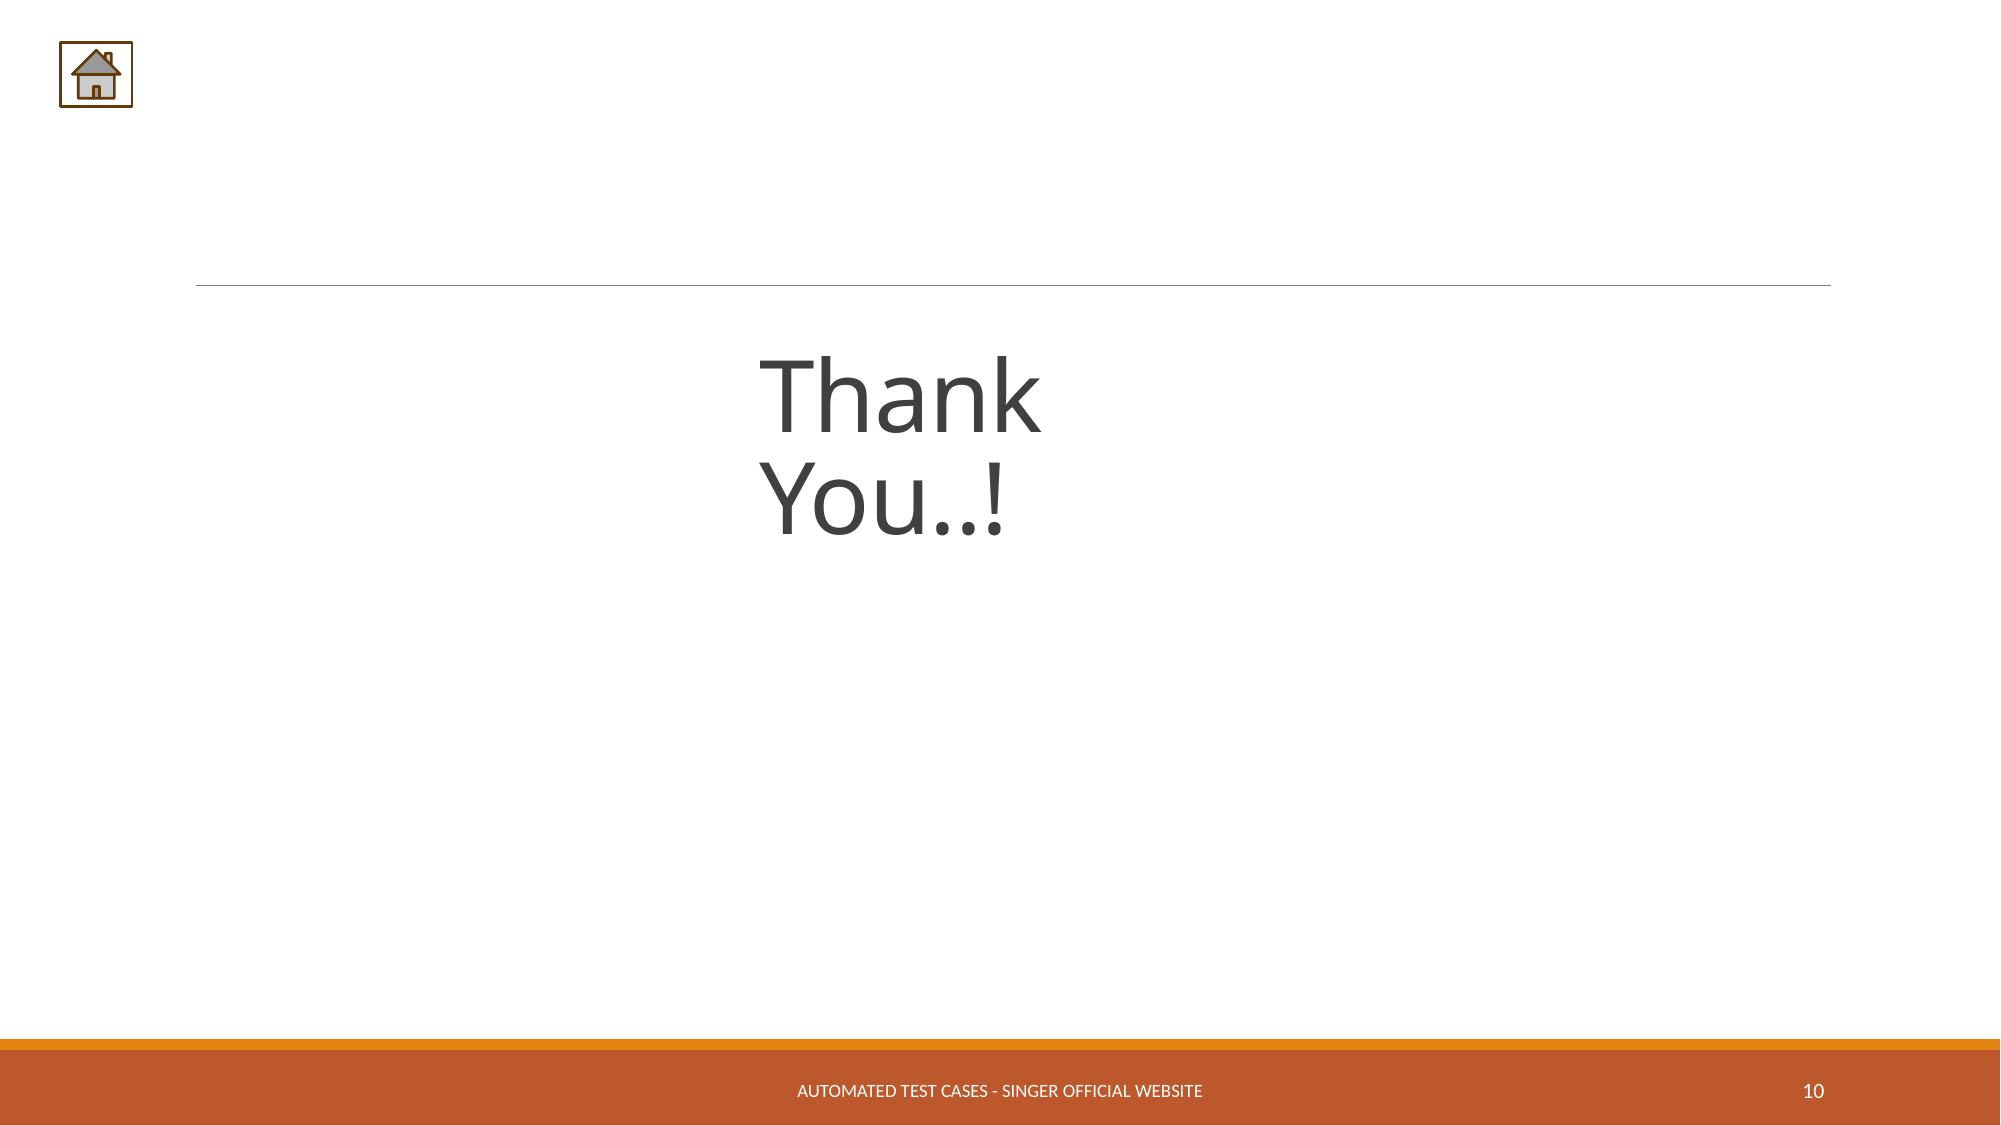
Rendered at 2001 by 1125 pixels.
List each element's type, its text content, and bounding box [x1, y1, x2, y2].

footer Automated Test Cases - Singer Official Website [604, 1059, 1396, 1120]
text_box [59, 41, 133, 108]
title Thank You..! [744, 373, 1256, 563]
slide_number 10 [1624, 1059, 1840, 1120]
